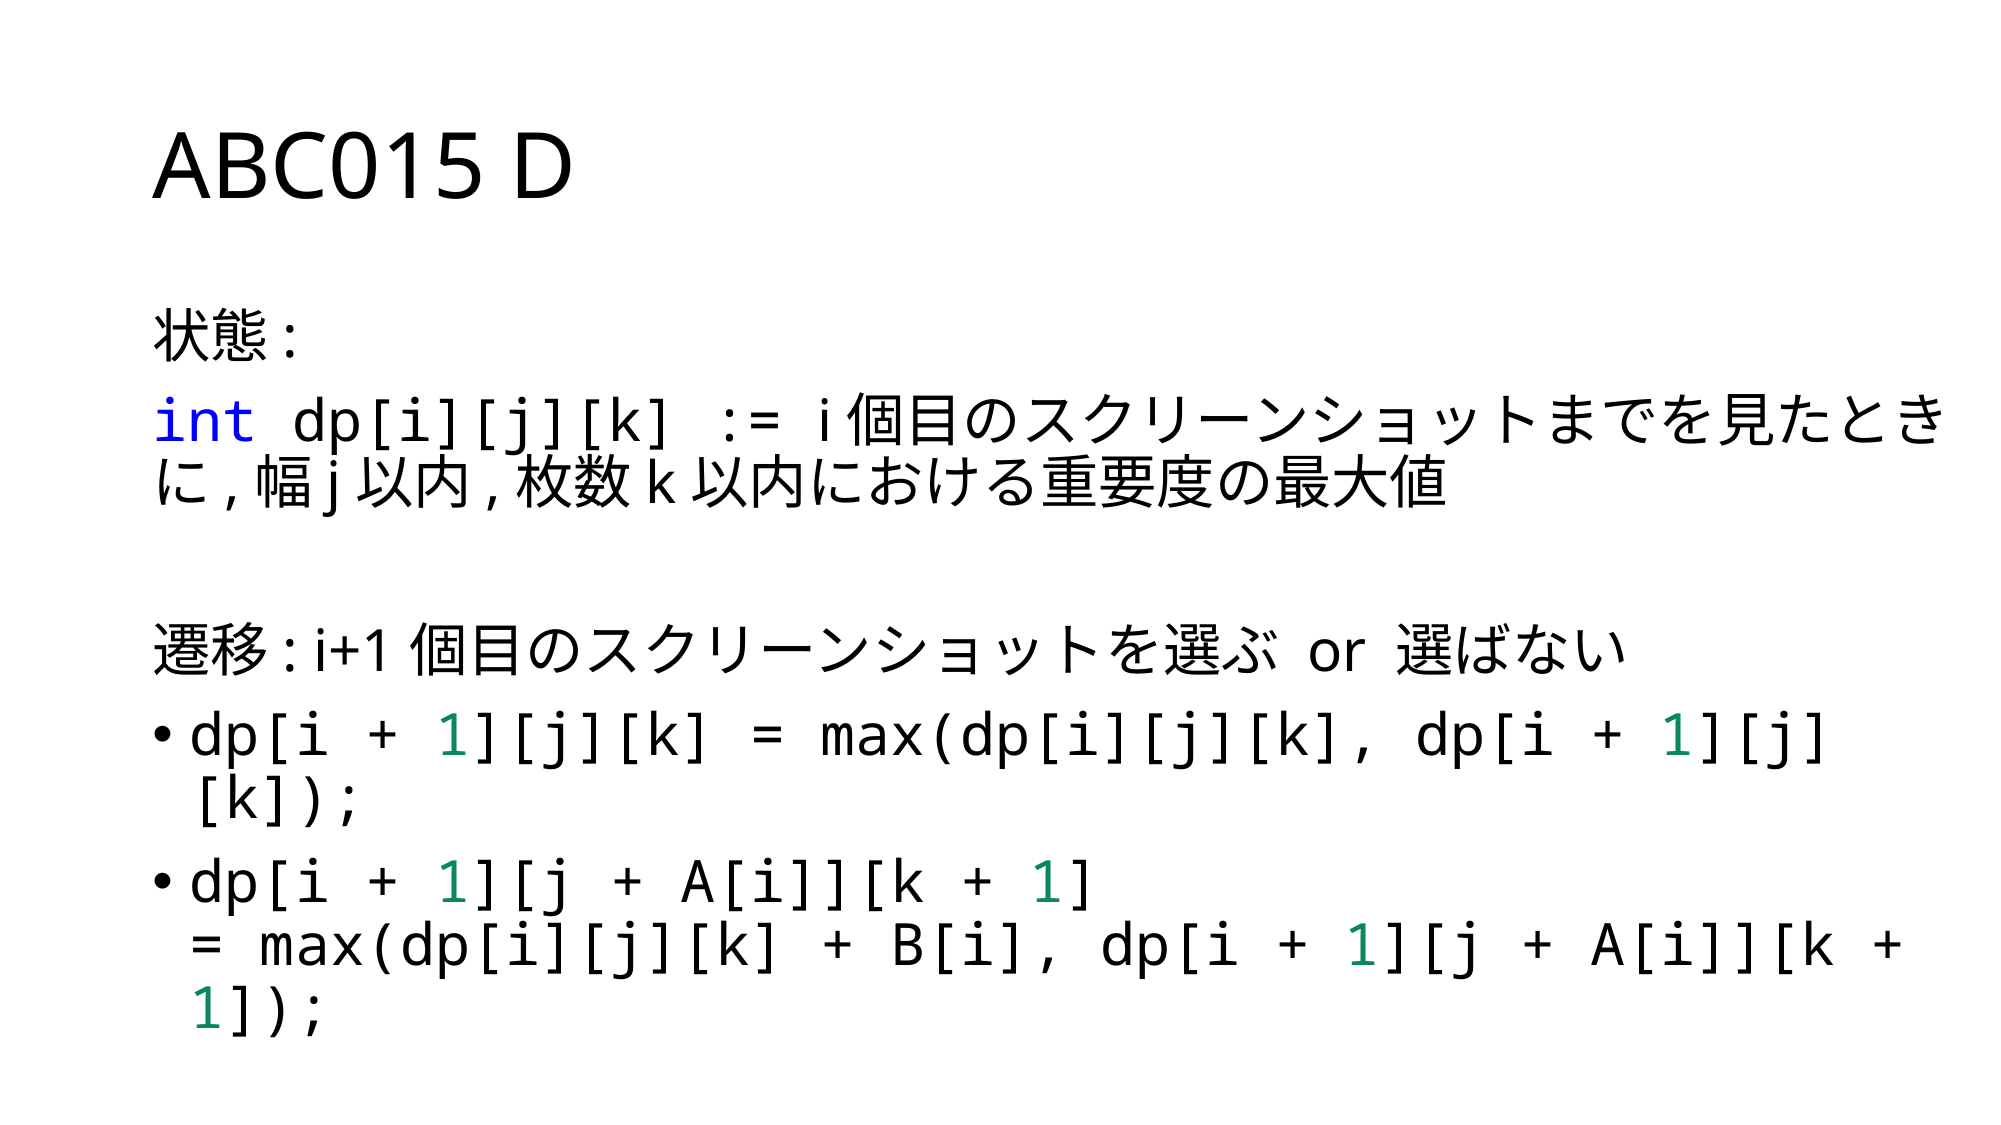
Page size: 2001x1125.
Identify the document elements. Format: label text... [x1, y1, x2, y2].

list 状態: int dp[i][j][k] := i個目のスクリーンショットまでを見たときに,幅j以内,枚数k以内における重要度の最大値 遷移: i+1個目のスクリーンショットを選ぶ or 選ばない dp[i + 1][j][k] = max(dp[i][j][k], dp[i + 1][j][k]); dp[i + 1][j + A[i]][k + 1] = max(dp[i][j][k] + B[i], dp[i + 1][j + A[i]][k + 1]); [137, 299, 1971, 1014]
title ABC015 D [137, 59, 1863, 278]
